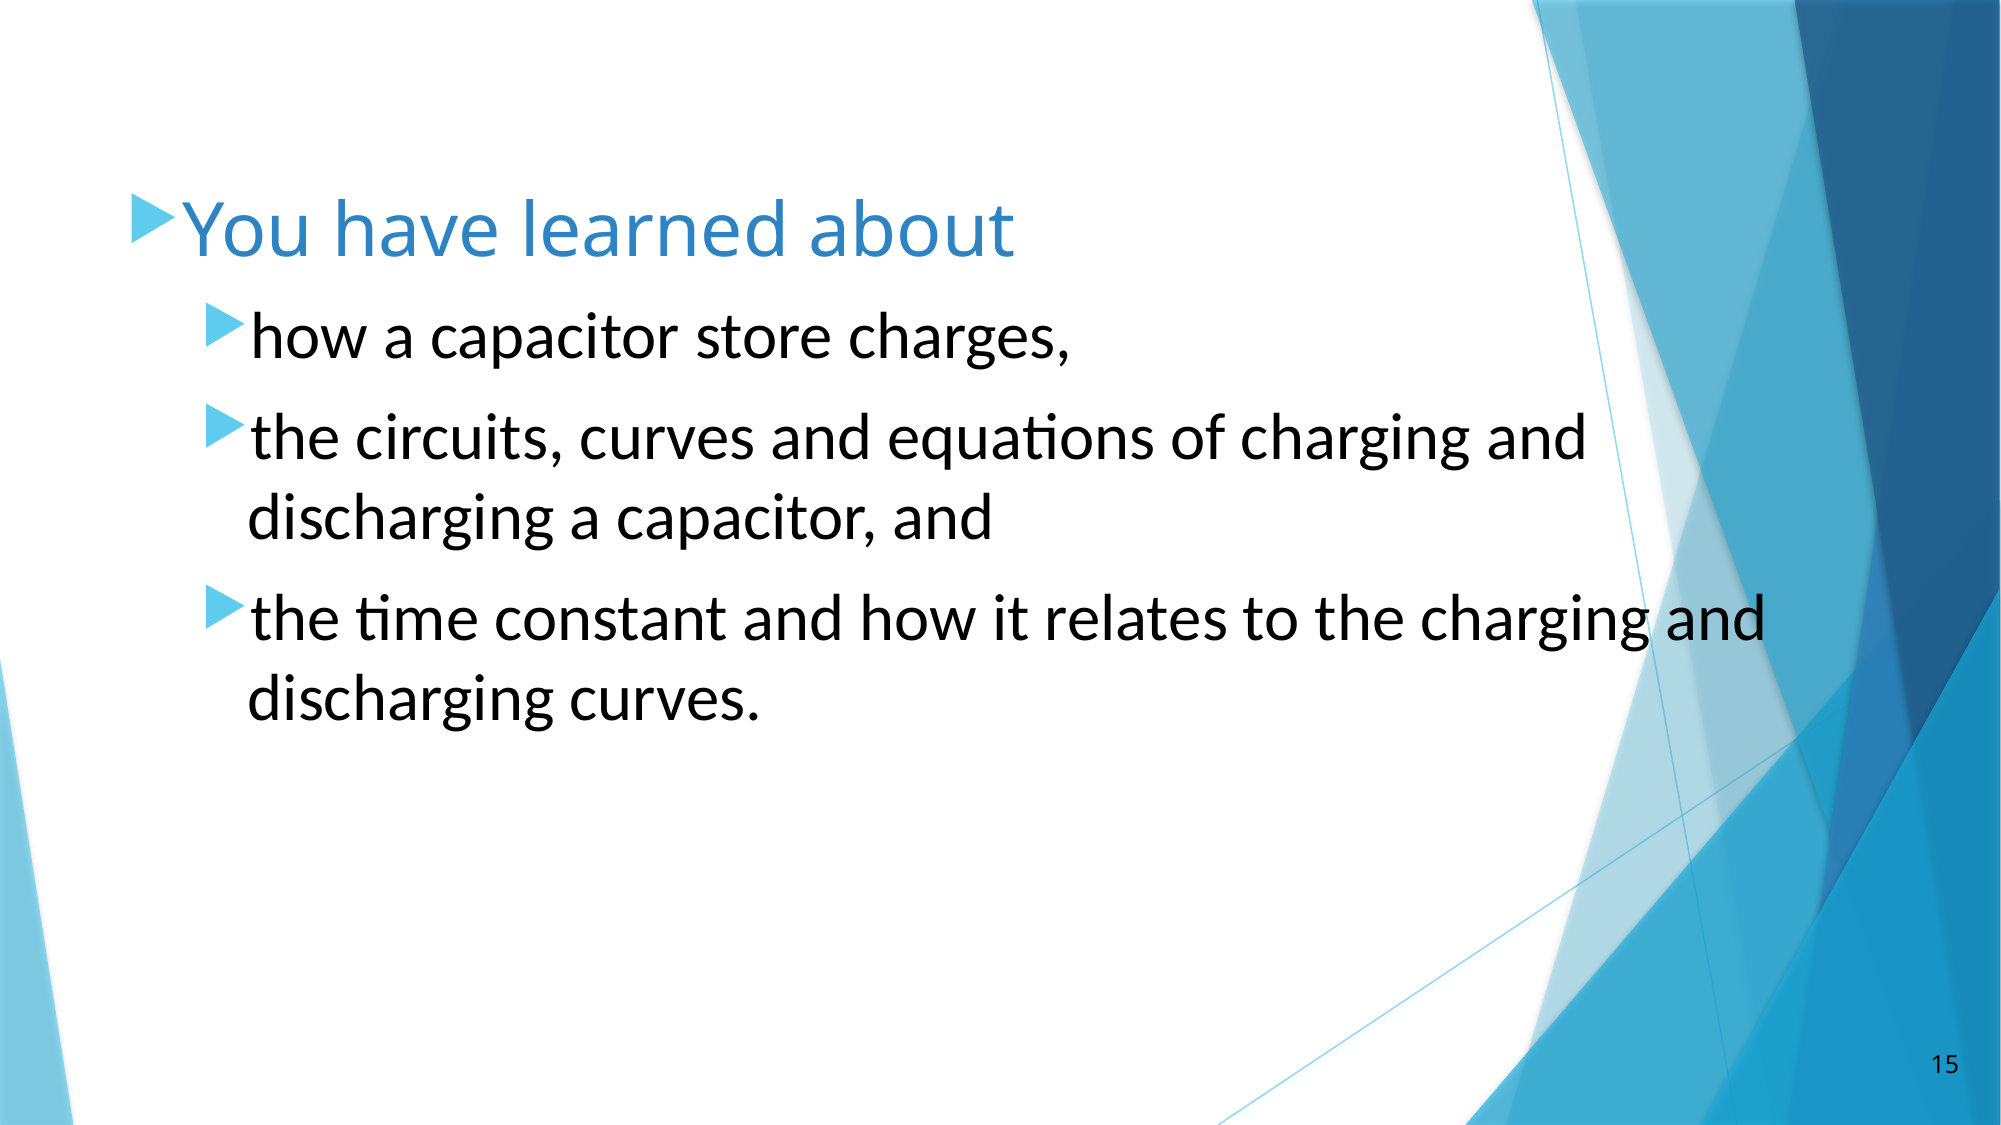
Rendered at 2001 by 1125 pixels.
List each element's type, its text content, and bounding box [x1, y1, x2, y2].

list You have learned about how a capacitor store charges, the circuits, curves and equations of charging and discharging a capacitor, and the time constant and how it relates to the charging and discharging curves. [111, 173, 1837, 827]
slide_number 15 [1862, 1035, 1975, 1096]
